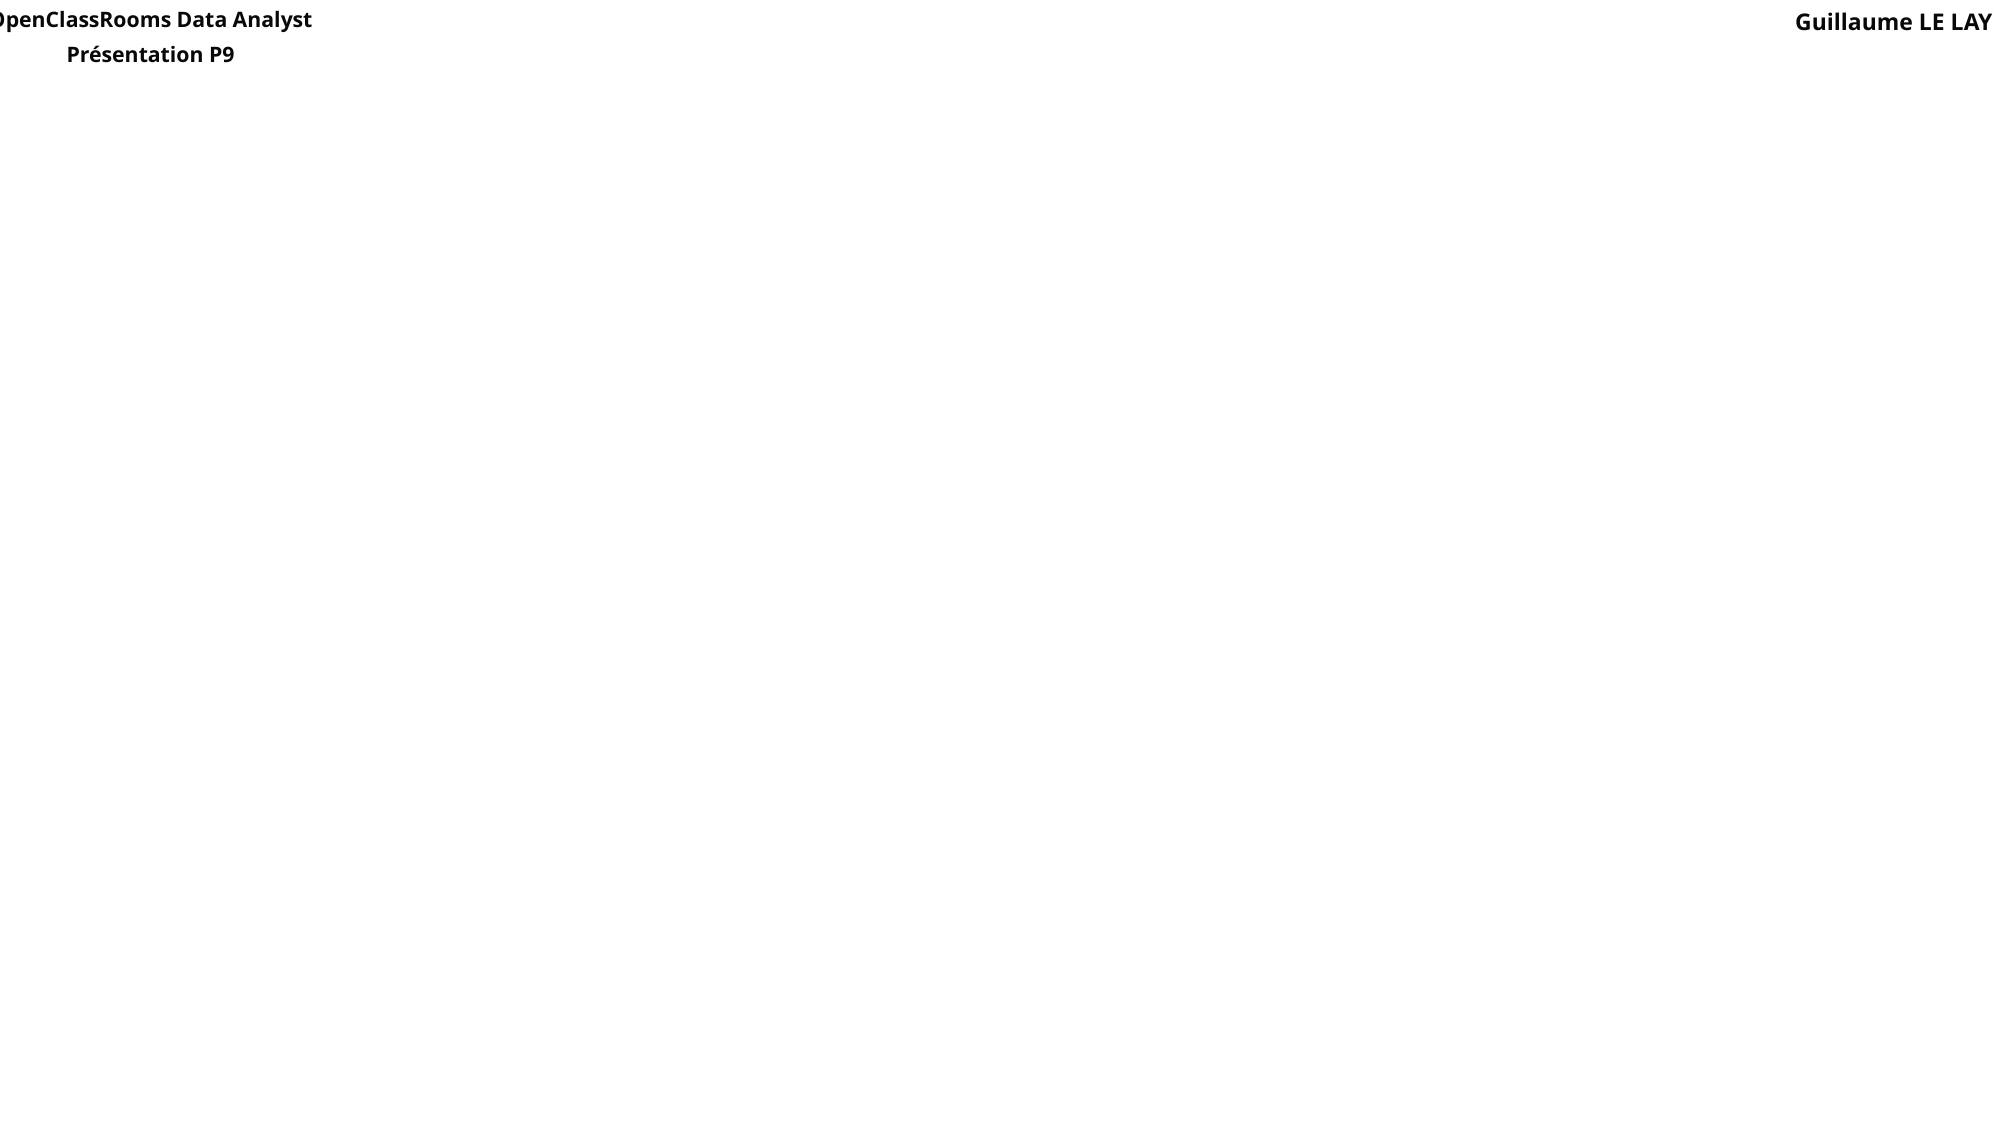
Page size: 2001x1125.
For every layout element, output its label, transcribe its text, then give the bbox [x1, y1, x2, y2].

text_box Guillaume LE LAY [1765, 0, 2000, 47]
text_box OpenClassRooms Data Analyst Présentation P9 [0, 0, 331, 76]
